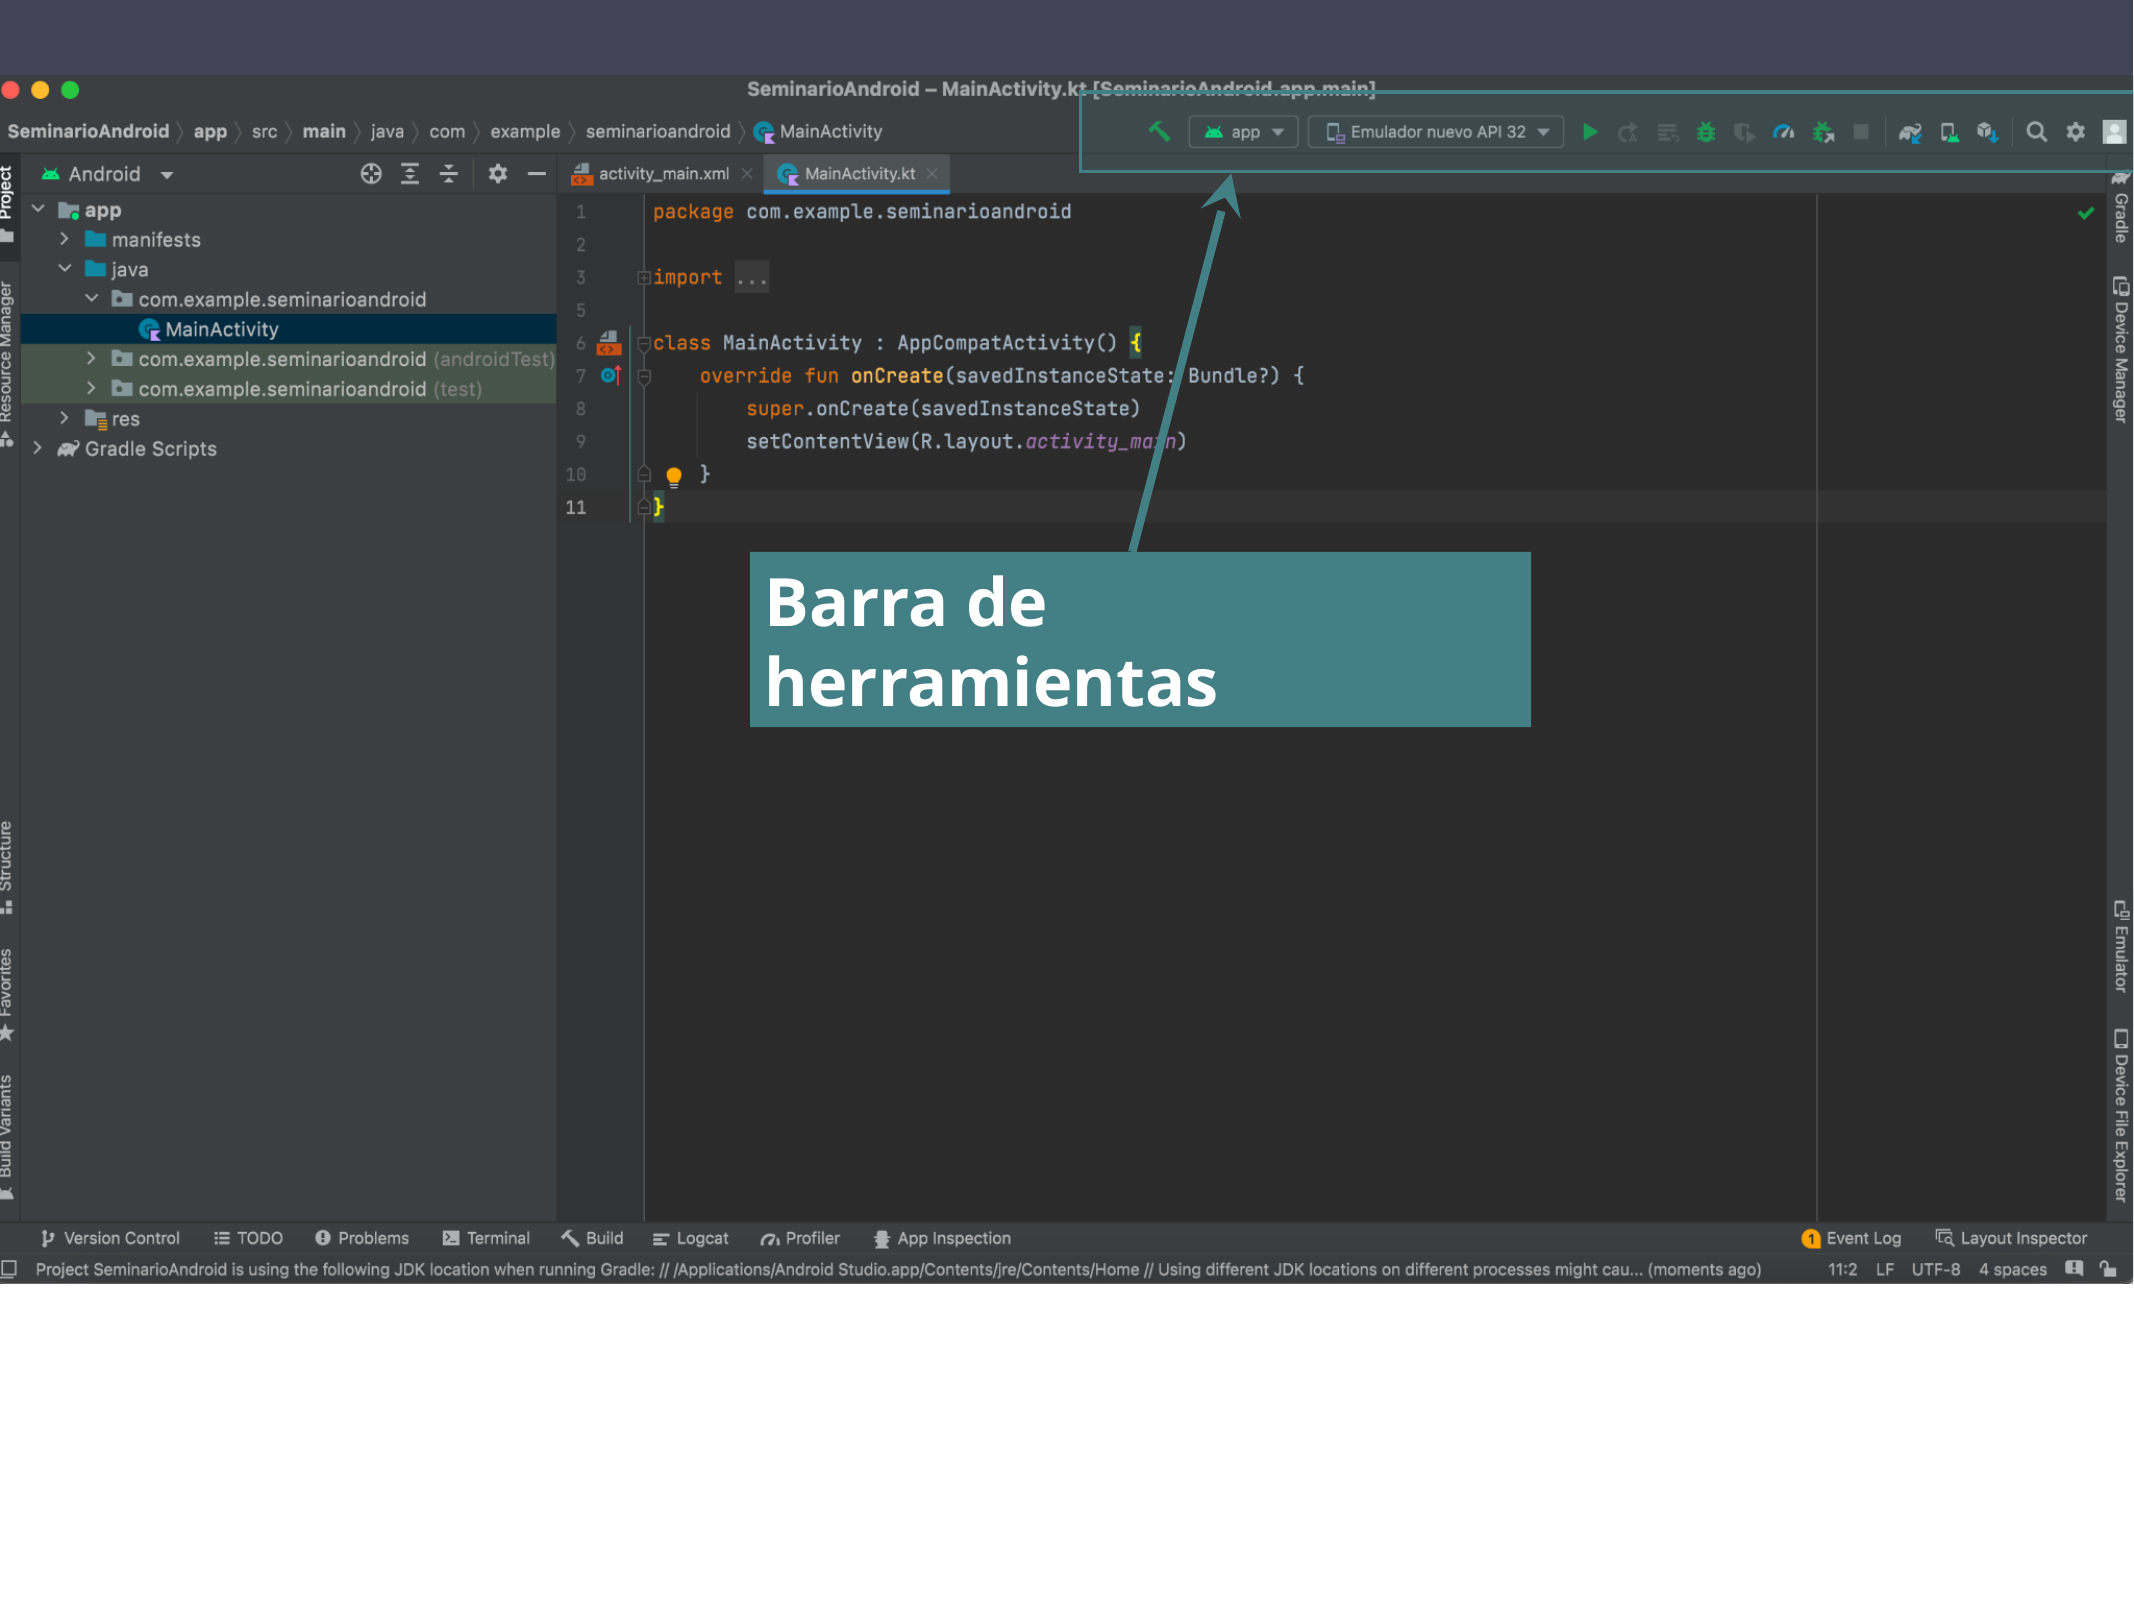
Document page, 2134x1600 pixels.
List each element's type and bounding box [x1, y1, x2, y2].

text_box [749, 91, 2134, 631]
picture [0, 75, 2134, 1284]
